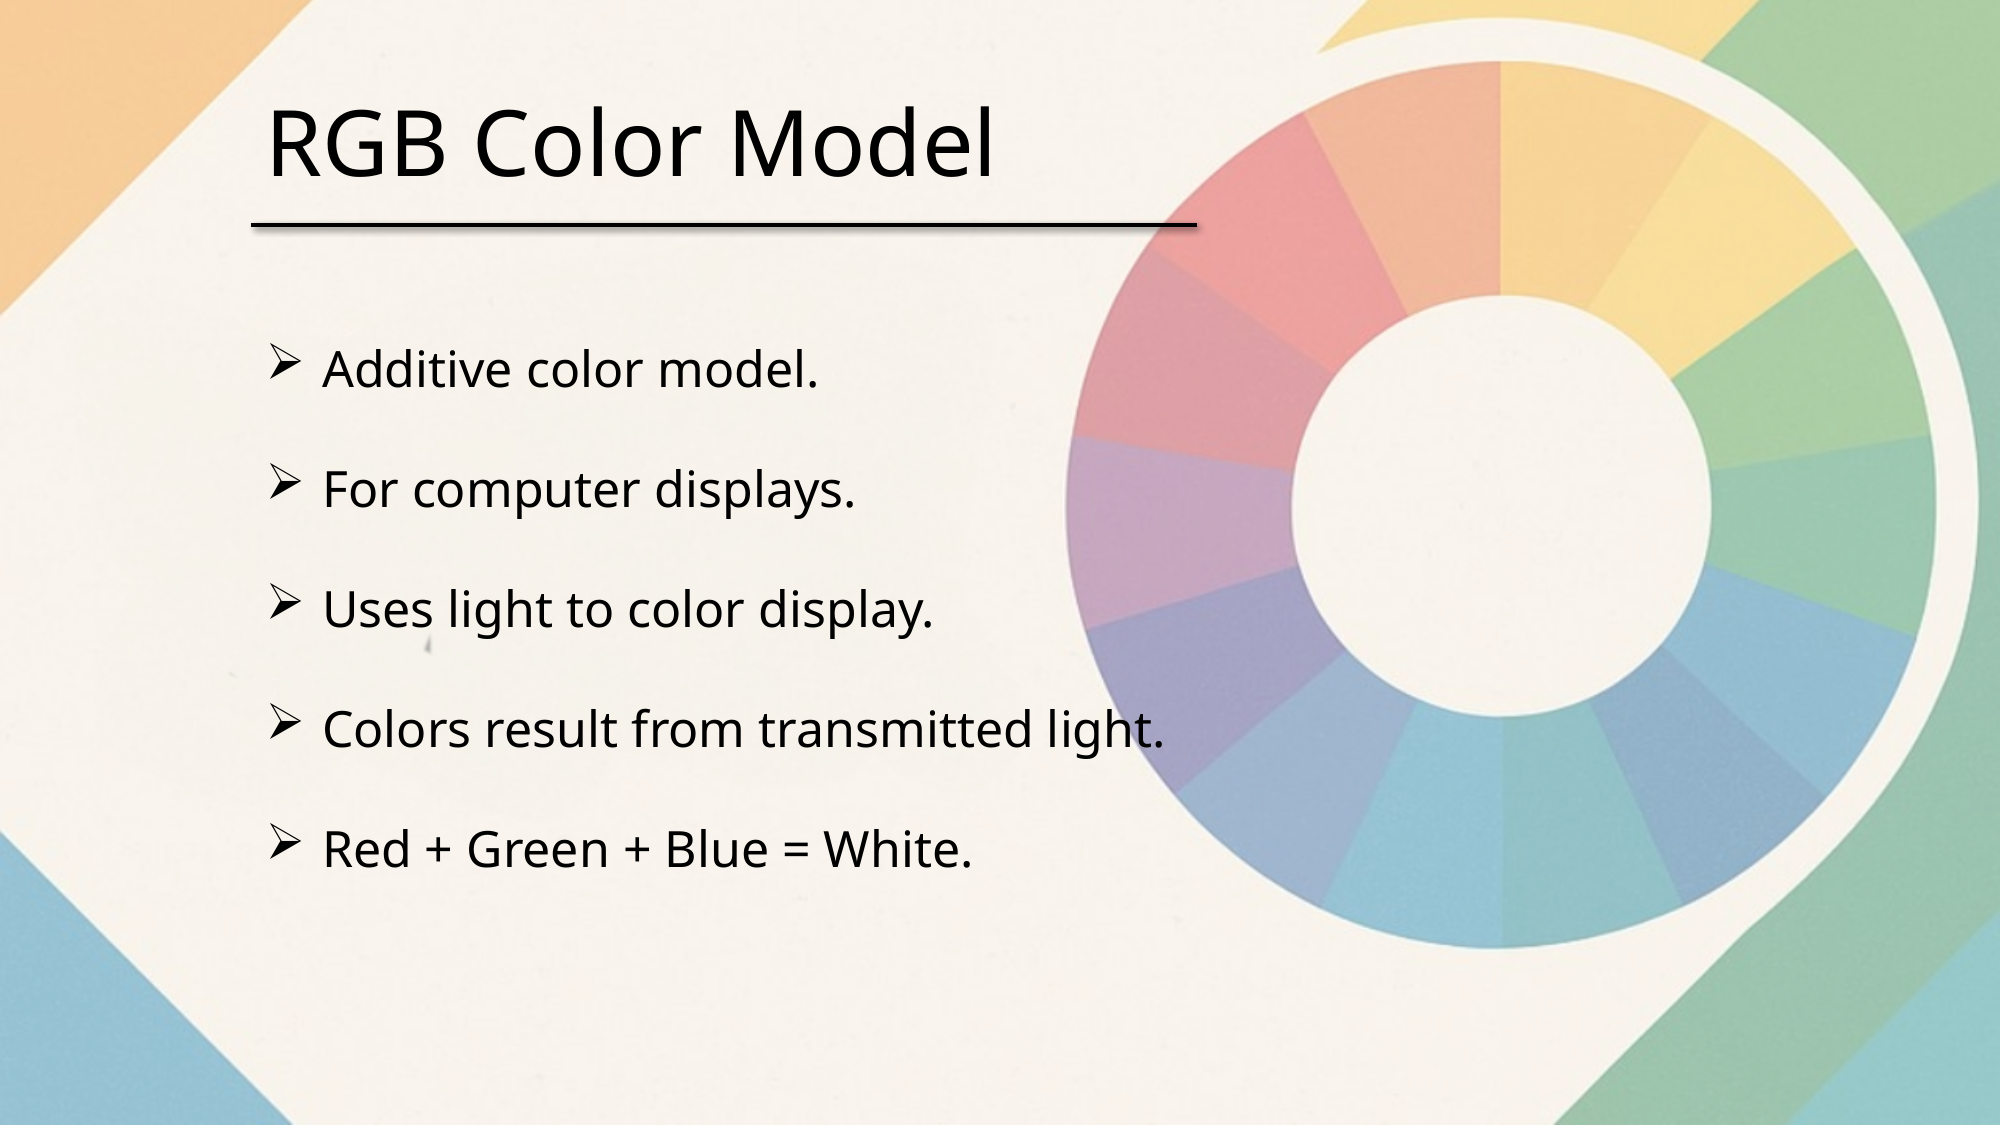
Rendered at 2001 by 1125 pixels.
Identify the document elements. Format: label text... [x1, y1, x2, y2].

text_box Additive color model. For computer displays. Uses light to color display. Colors result from transmitted light. Red + Green + Blue = White. [250, 270, 1269, 1005]
text_box RGB Color Model [250, 77, 1052, 202]
